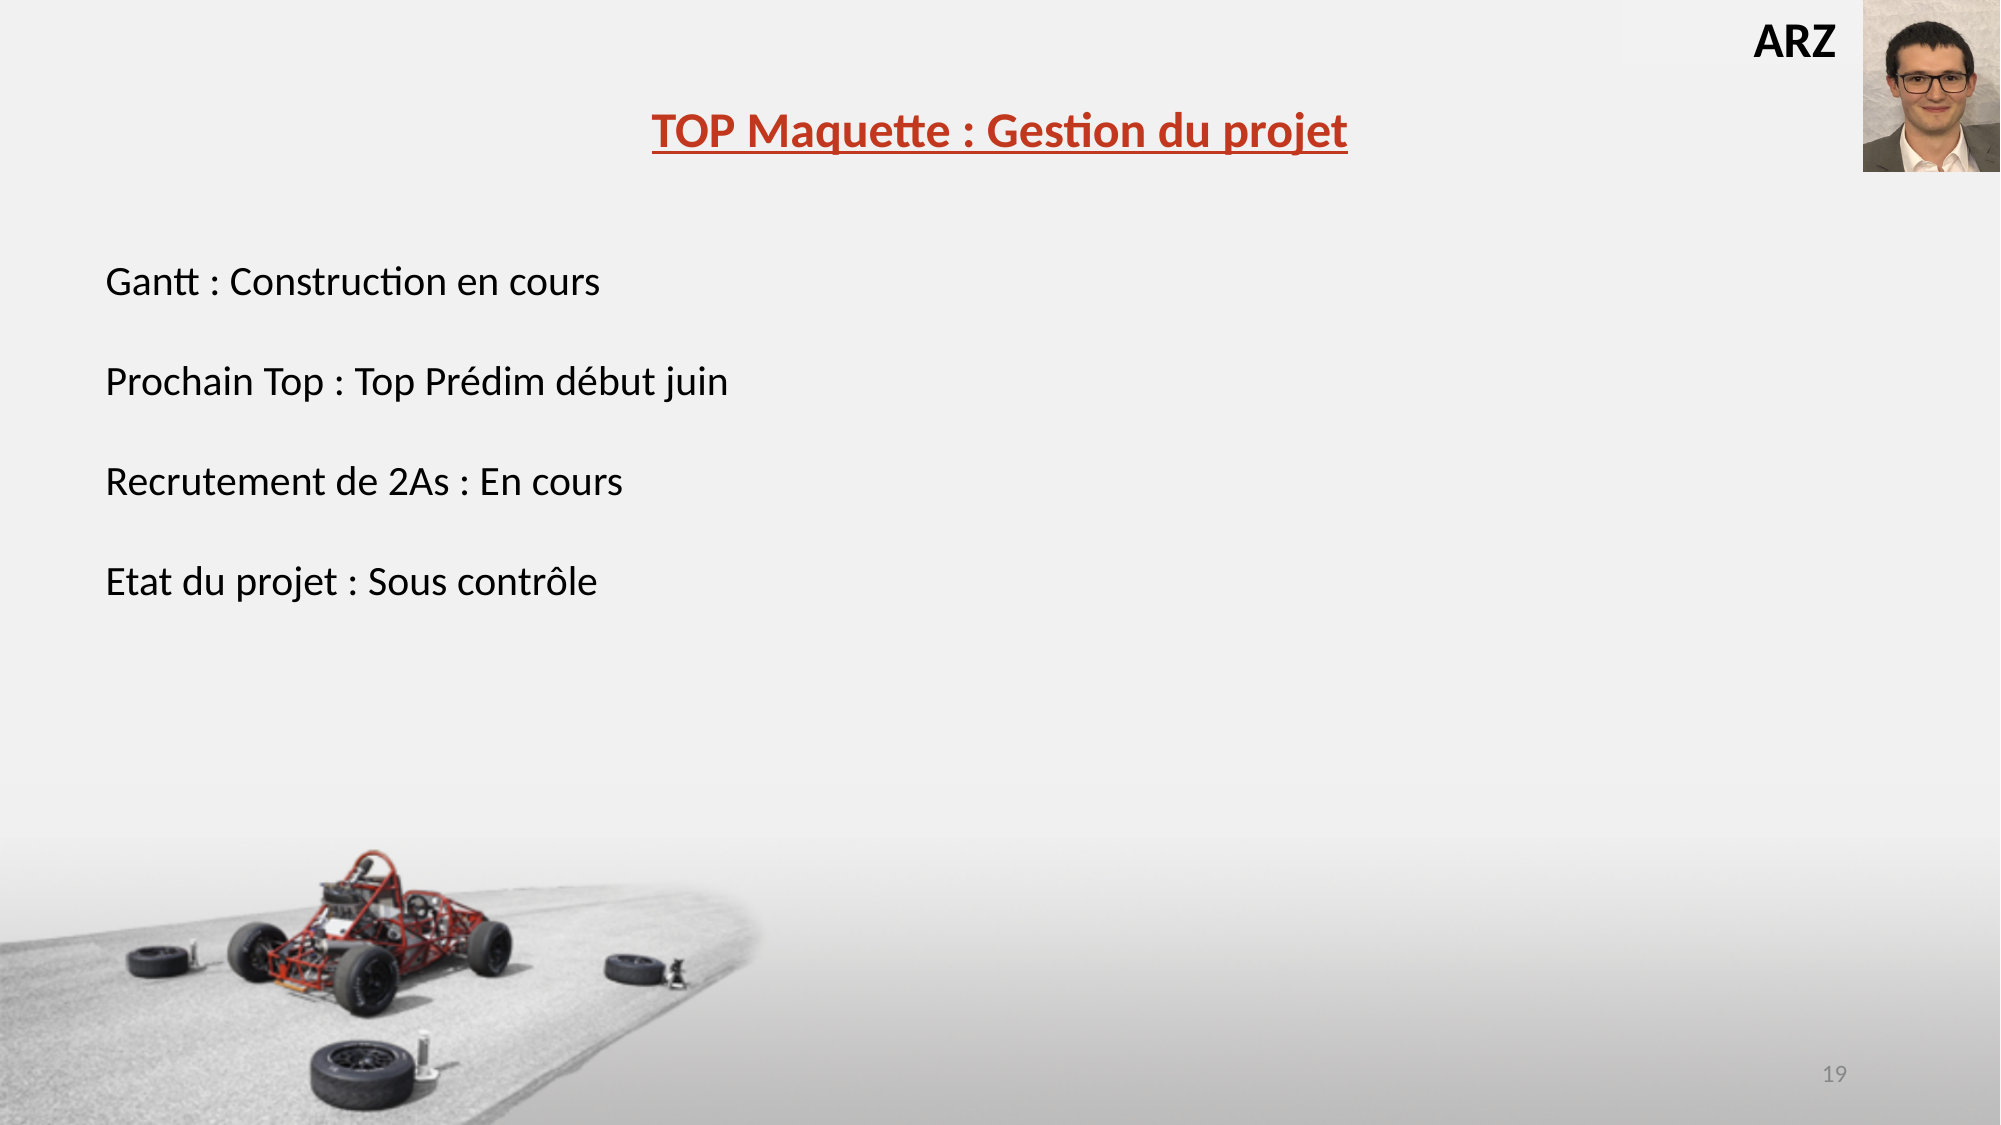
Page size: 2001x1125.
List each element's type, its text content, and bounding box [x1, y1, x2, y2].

text_box Gantt : Construction en cours Prochain Top : Top Prédim début juin Recrutement de 2As : En cours Etat du projet : Sous contrôle [90, 246, 1904, 688]
text_box TOP Maquette : Gestion du projet [0, 89, 2000, 226]
slide_number 19 [1412, 1042, 1863, 1103]
picture [0, 0, 2001, 1125]
text_box ARZ [1726, 0, 1860, 76]
